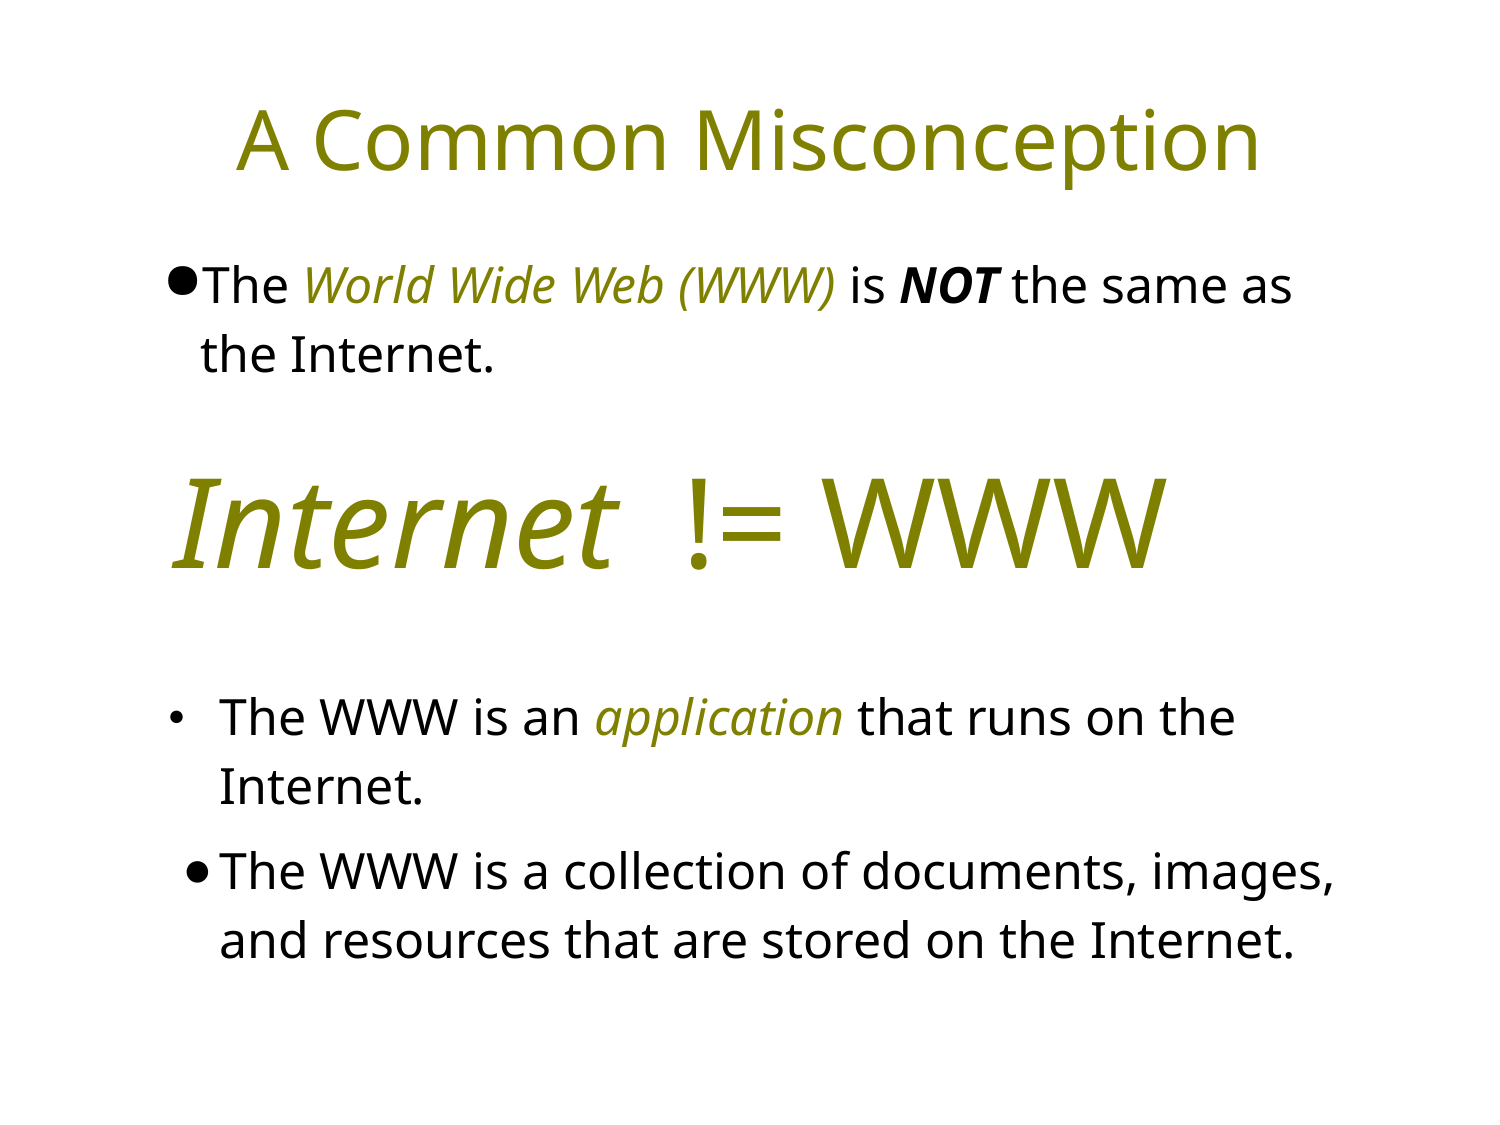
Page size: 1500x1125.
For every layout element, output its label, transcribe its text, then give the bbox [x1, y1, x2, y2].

text_box Internet != WWW [159, 428, 1376, 620]
list The World Wide Web (WWW) is NOT the same as the Internet. [110, 237, 1386, 419]
title A Common Misconception [112, 62, 1388, 213]
list The WWW is an application that runs on the Internet. The WWW is a collection of documents, images, and resources that are stored on the Internet. [130, 668, 1406, 1052]
